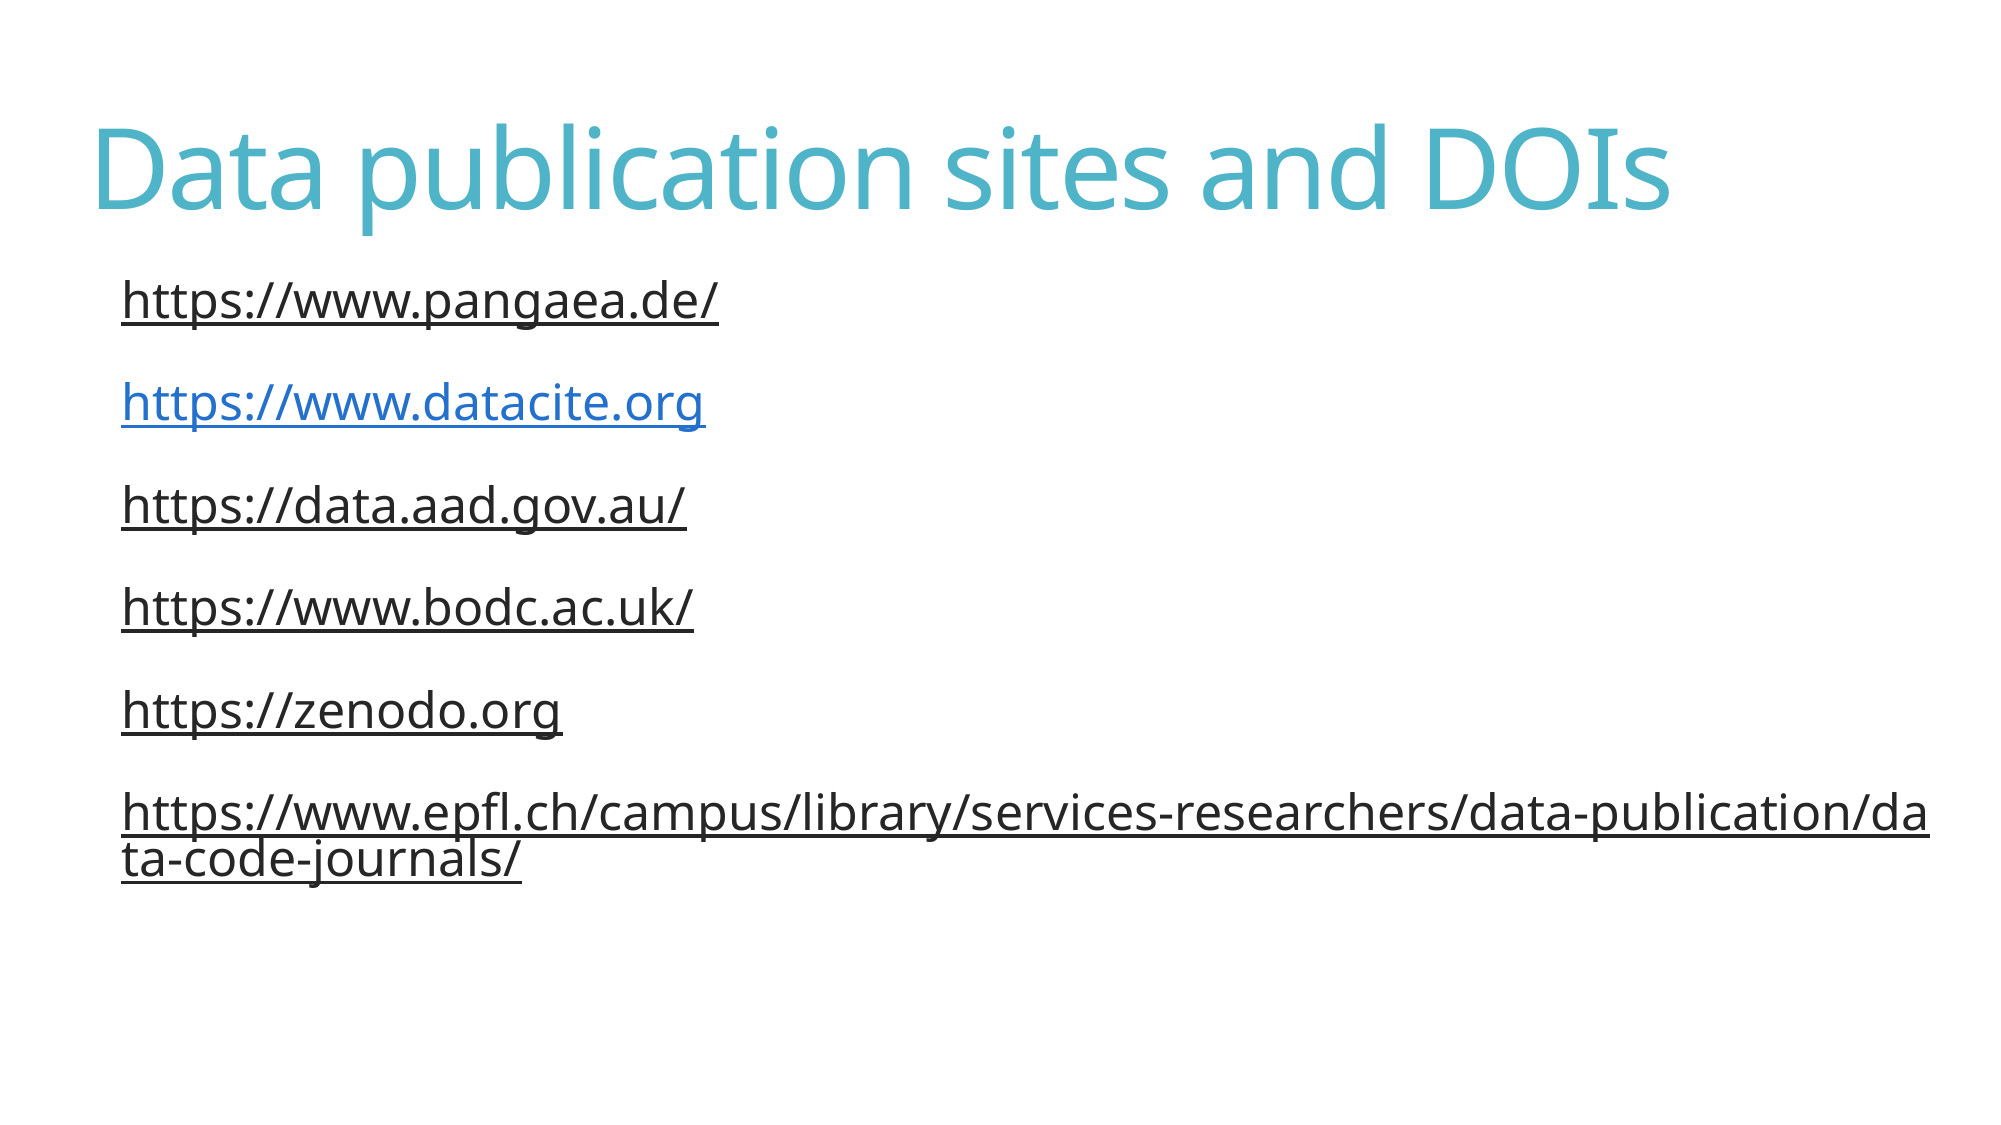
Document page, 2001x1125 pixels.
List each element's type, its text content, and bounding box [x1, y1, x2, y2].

list https://www.pangaea.de/ https://www.datacite.org https://data.aad.gov.au/ https://www.bodc.ac.uk/ https://zenodo.org https://www.epfl.ch/campus/library/services-researchers/data-publication/data-code-journals/ [101, 252, 1966, 1000]
title Data publication sites and DOIs [68, 97, 1932, 223]
